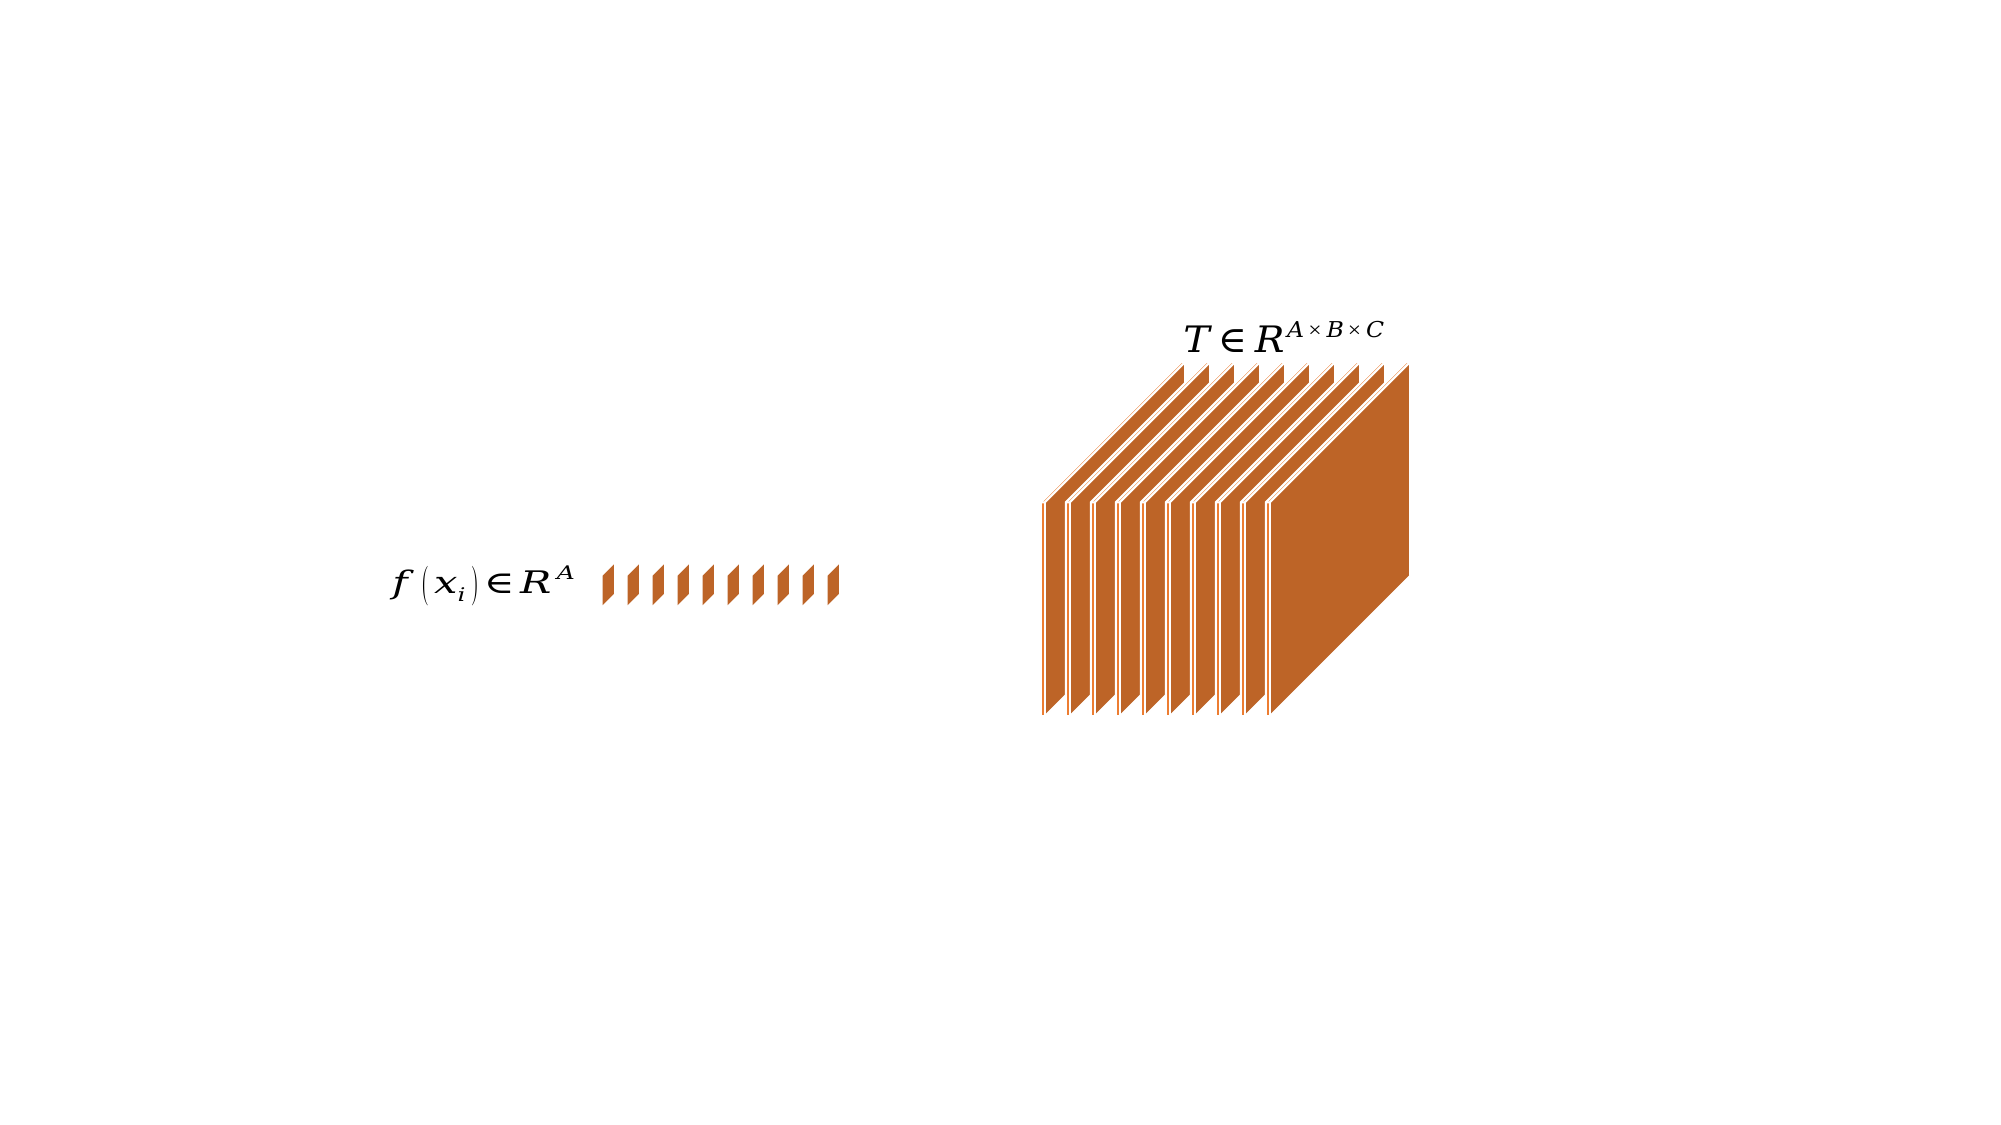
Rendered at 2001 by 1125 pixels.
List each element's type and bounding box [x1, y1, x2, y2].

text_box [725, 560, 742, 609]
text_box [1039, 360, 1187, 718]
text_box [1214, 363, 1362, 718]
text_box [600, 560, 617, 609]
text_box [1139, 363, 1287, 718]
text_box [700, 560, 717, 609]
text_box [1114, 363, 1262, 718]
text_box [800, 560, 817, 609]
text_box [1239, 363, 1387, 718]
text_box [650, 560, 667, 609]
text_box [1164, 363, 1312, 718]
text_box [825, 560, 842, 609]
text_box [775, 560, 792, 609]
text_box [1089, 363, 1237, 718]
text_box [675, 560, 692, 609]
text_box [1189, 363, 1337, 718]
text_box [1264, 363, 1412, 718]
text_box [625, 560, 642, 609]
text_box [750, 560, 767, 609]
text_box [1064, 363, 1212, 718]
